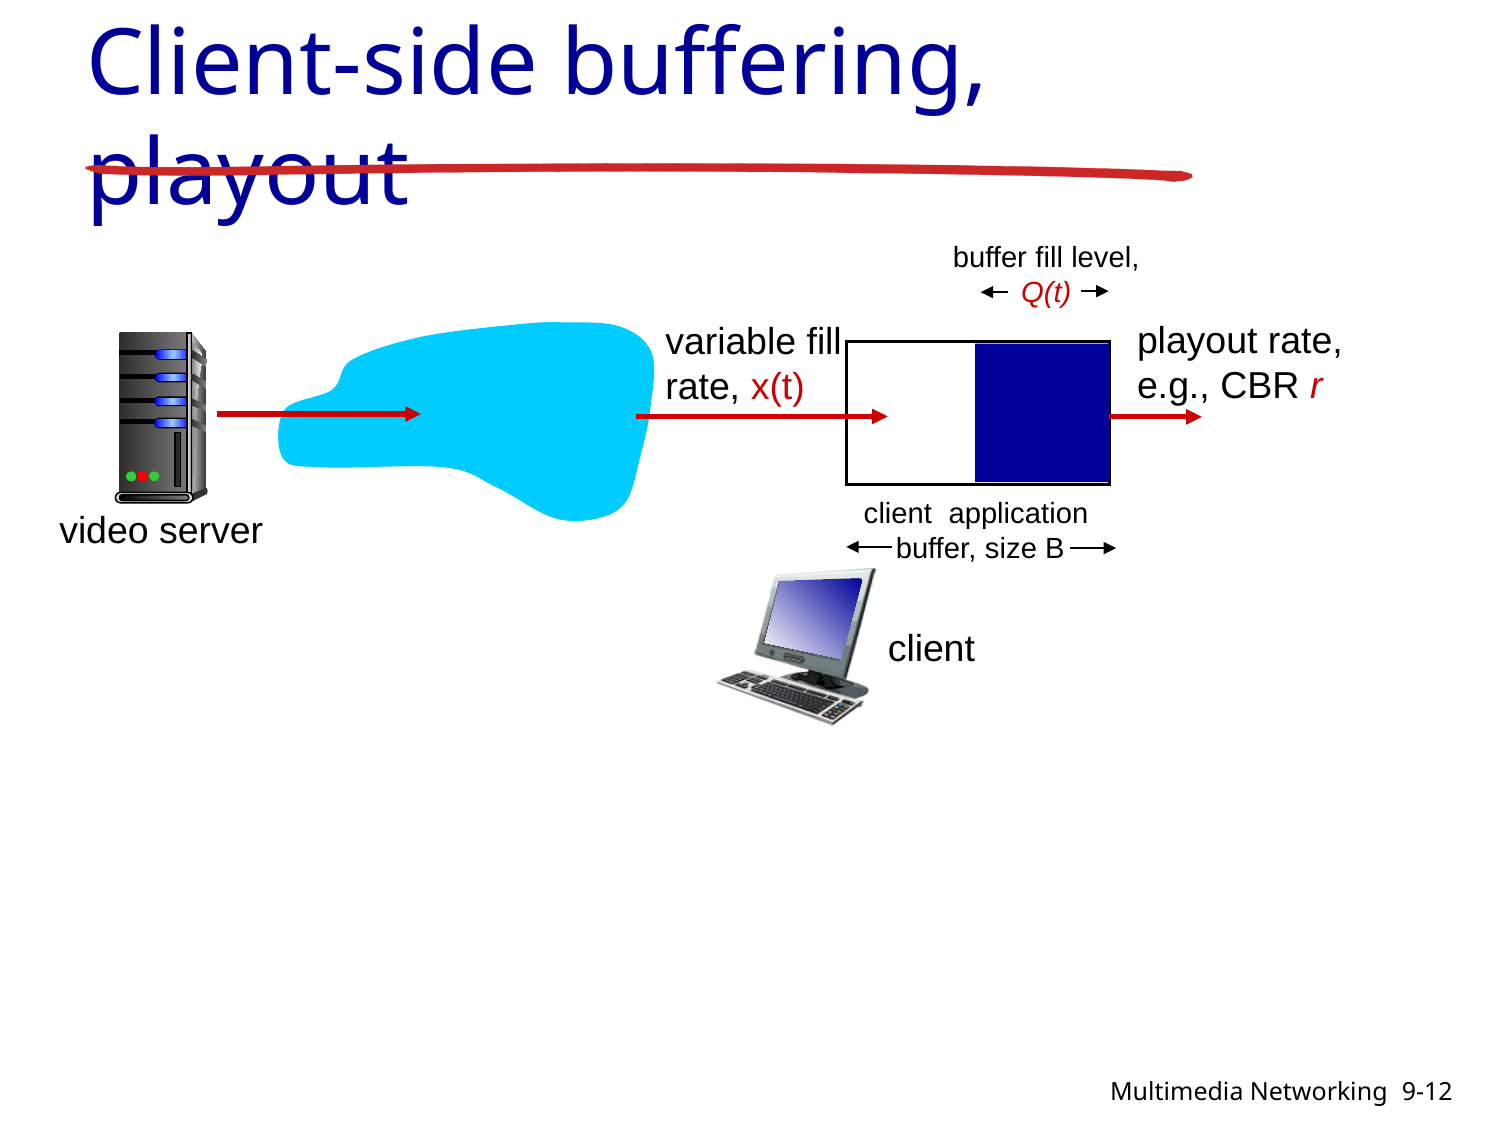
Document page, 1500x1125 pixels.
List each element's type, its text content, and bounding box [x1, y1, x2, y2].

text_box client [885, 616, 991, 677]
slide_number 9-12 [1387, 1068, 1500, 1113]
text_box buffer fill level, Q(t) [929, 231, 1164, 316]
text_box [678, 561, 881, 738]
text_box [846, 341, 1110, 485]
title Client-side buffering, playout [71, 18, 1347, 207]
text_box playout rate, e.g., CBR r [1122, 308, 1358, 414]
footer Multimedia Networking [1079, 1067, 1403, 1110]
text_box client application buffer, size B [844, 486, 1117, 572]
text_box [975, 343, 1109, 483]
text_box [115, 332, 208, 504]
text_box variable fill rate, x(t) [650, 309, 868, 415]
picture [80, 158, 1206, 187]
text_box video server [44, 499, 279, 559]
text_box [278, 322, 650, 522]
